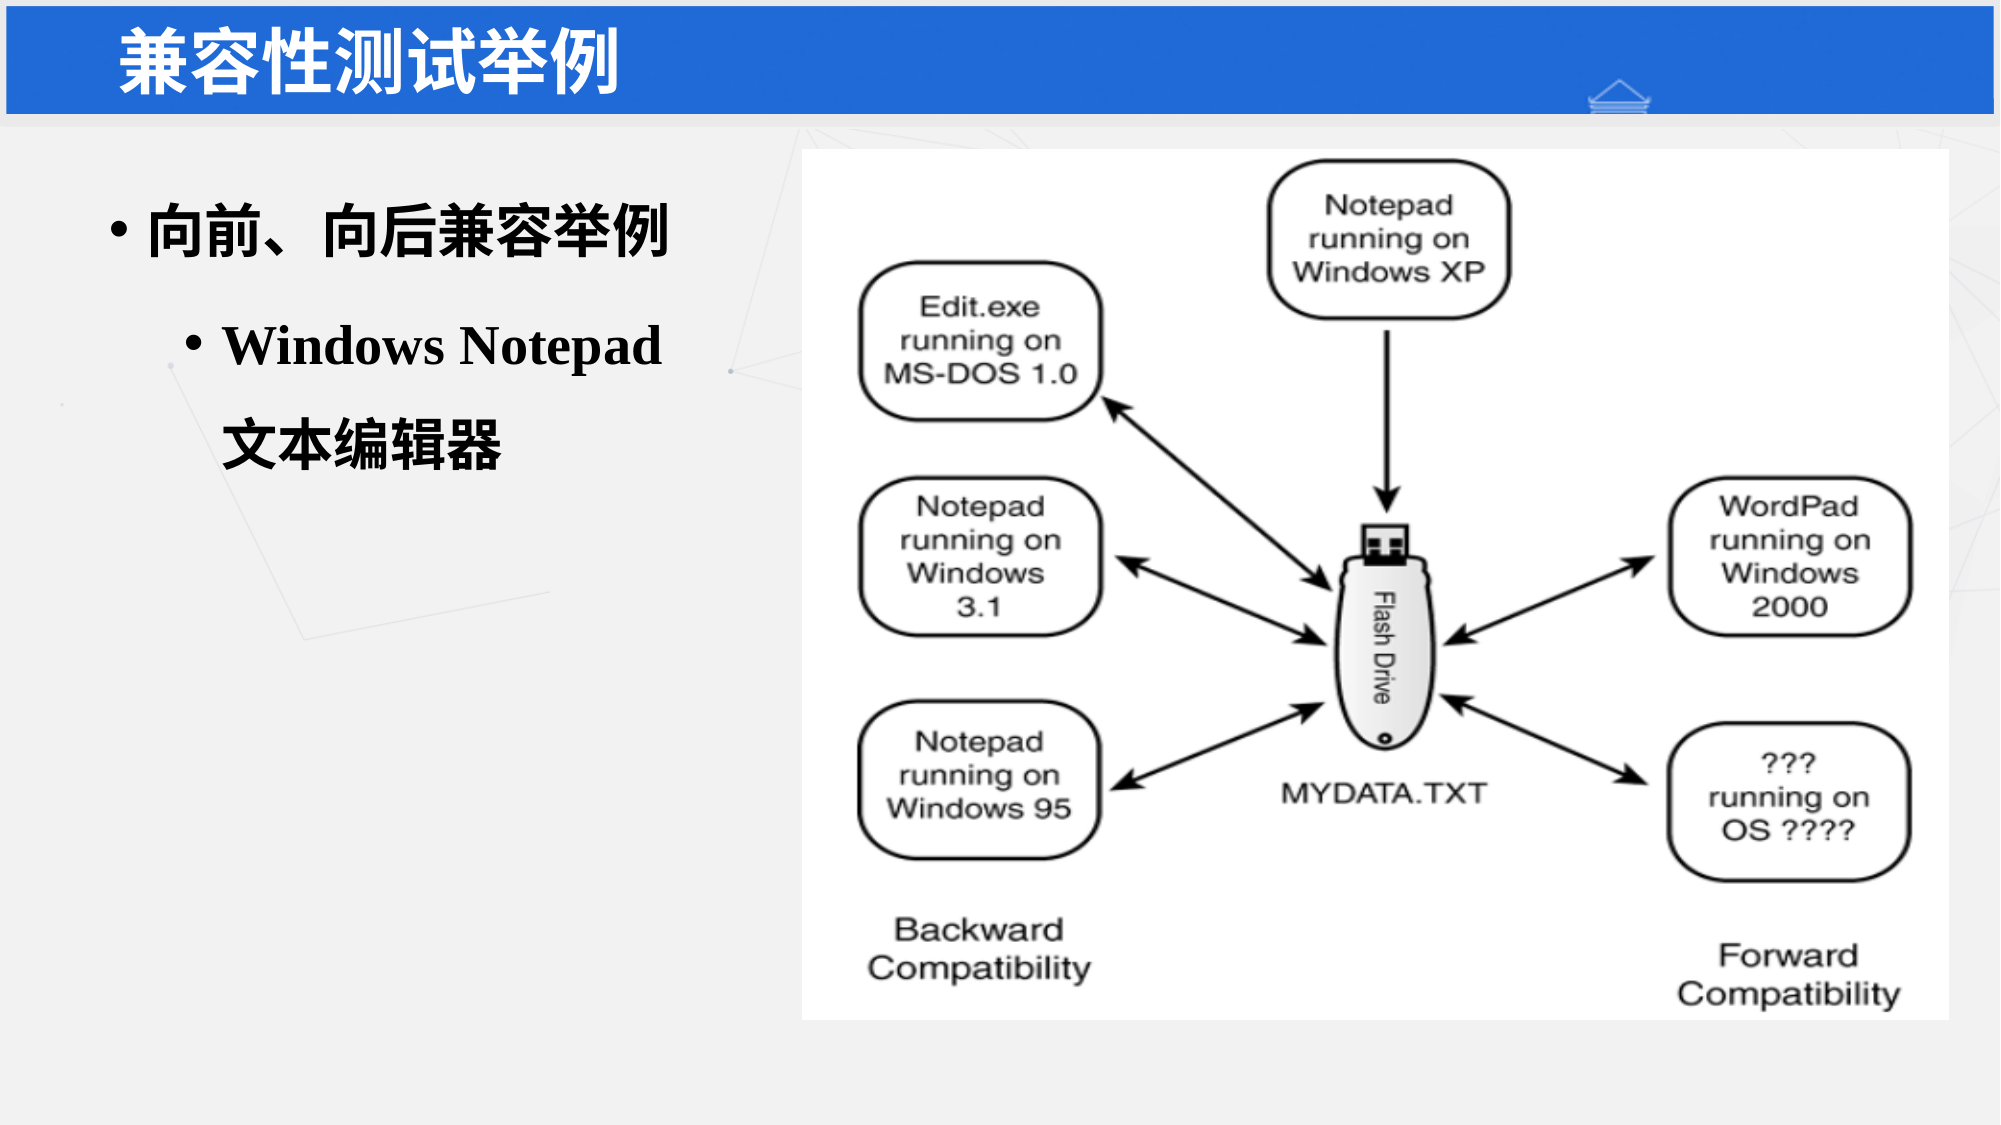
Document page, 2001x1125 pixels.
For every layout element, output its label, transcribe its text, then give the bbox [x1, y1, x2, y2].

picture [7, 7, 1993, 114]
list 向前、向后兼容举例 Windows Notepad文本编辑器 [93, 151, 731, 982]
picture [0, 129, 2000, 1020]
title 兼容性测试举例 [102, 19, 1820, 112]
